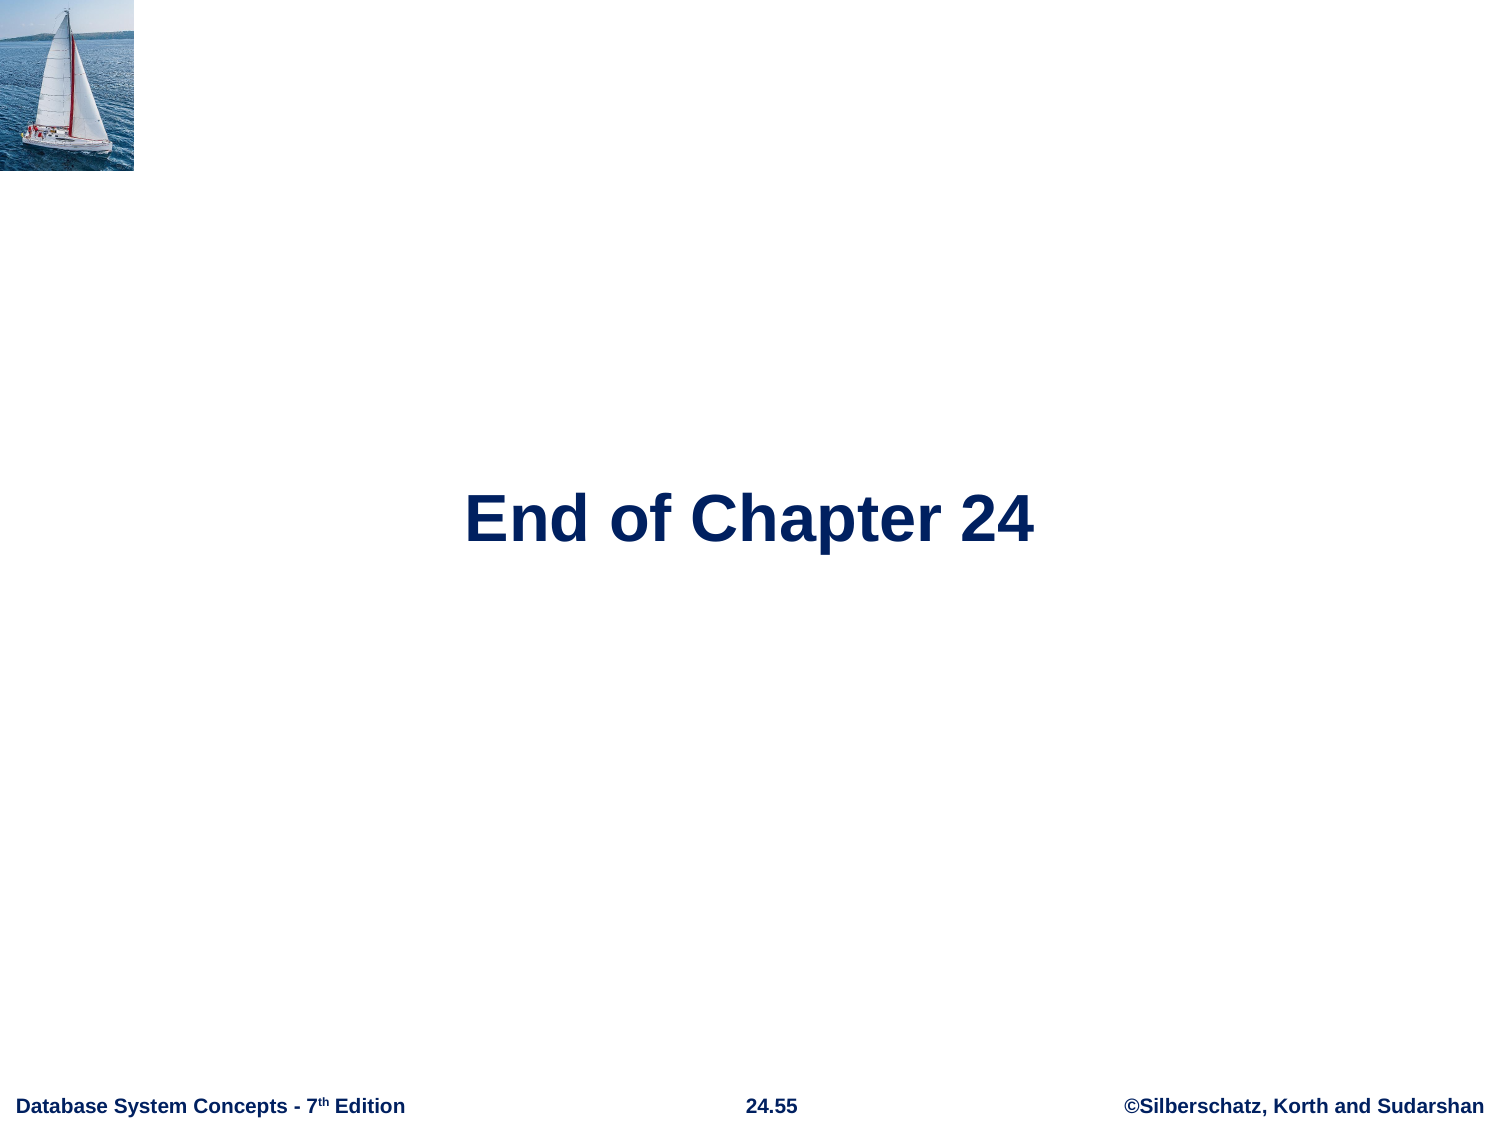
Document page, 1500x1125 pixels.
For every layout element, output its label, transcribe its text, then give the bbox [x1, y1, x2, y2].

title End of Chapter 24 [271, 421, 1229, 563]
picture [0, 0, 134, 171]
